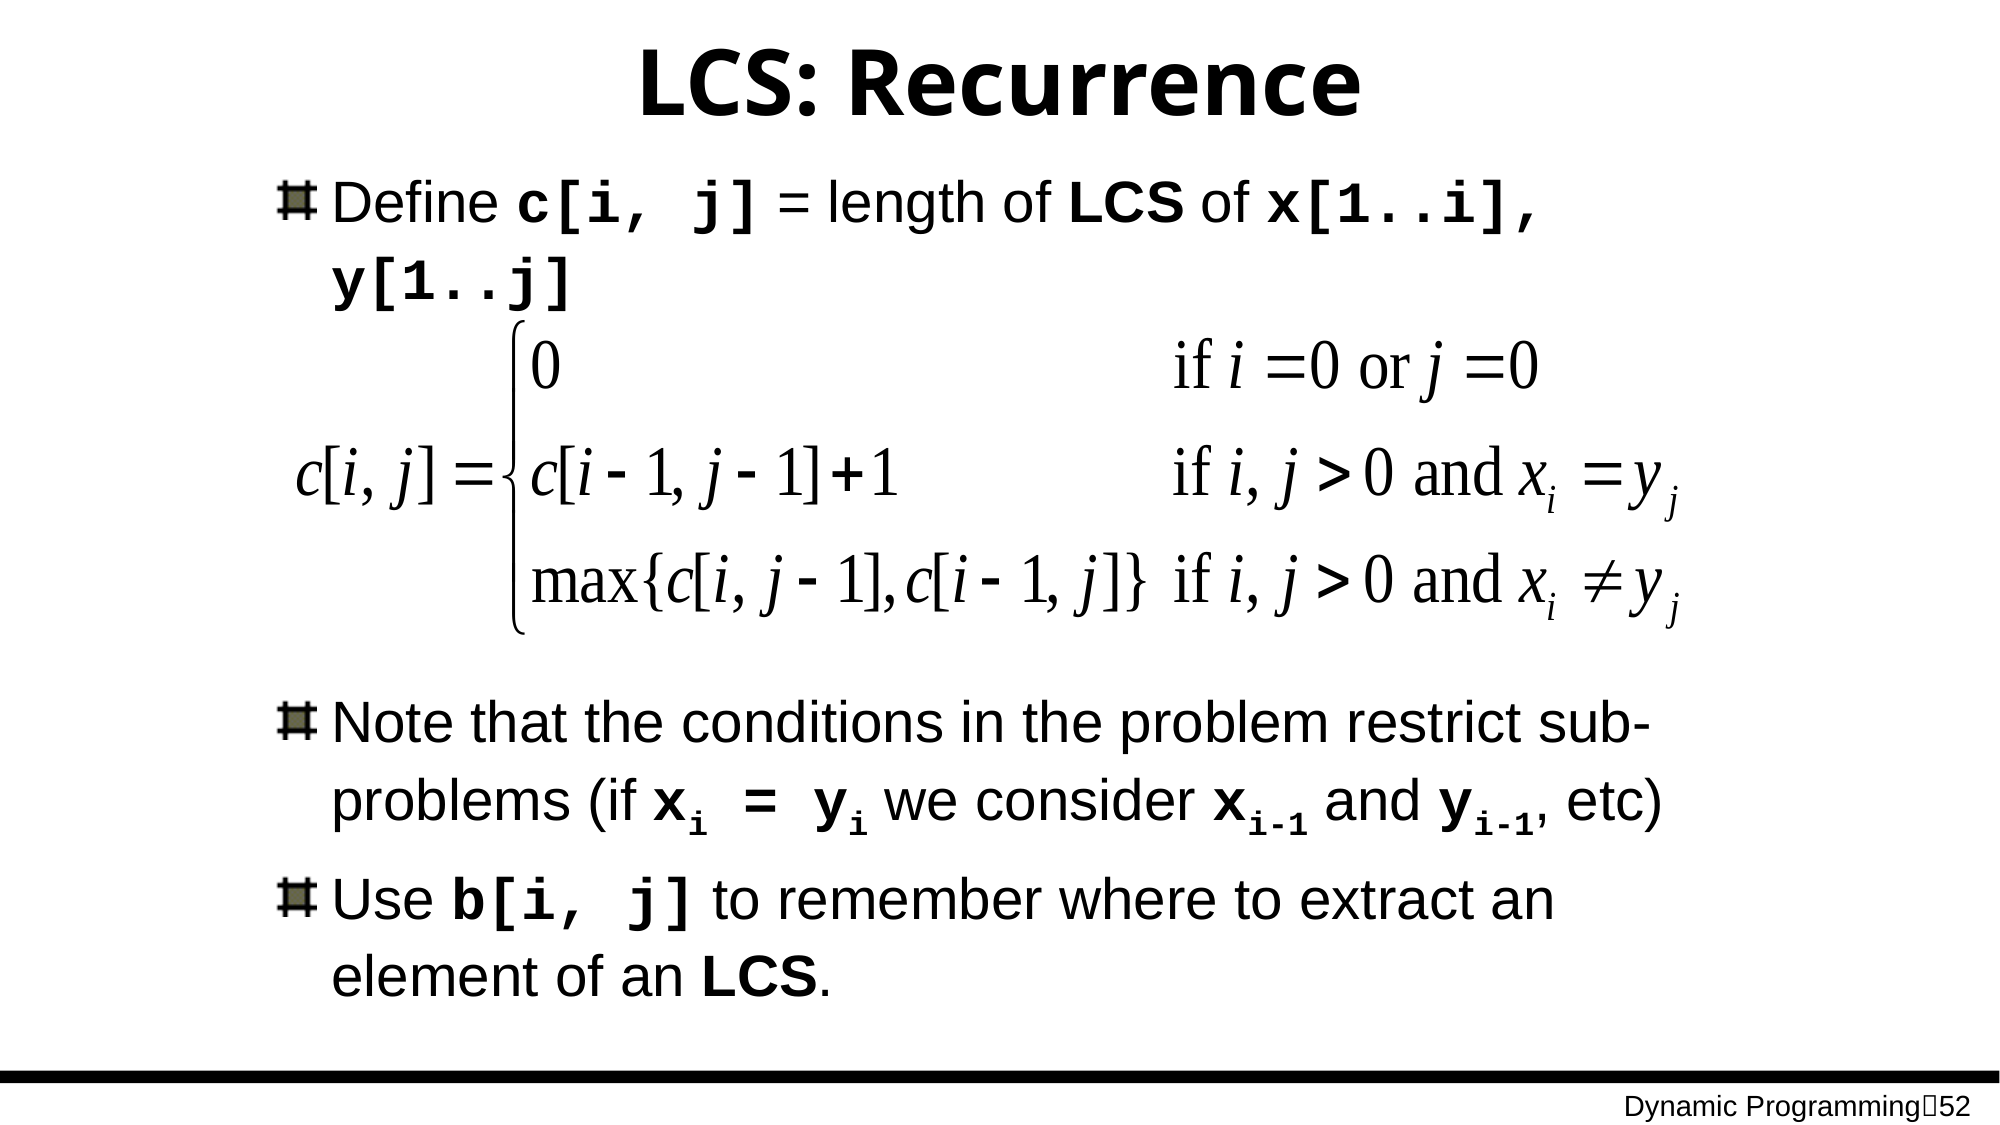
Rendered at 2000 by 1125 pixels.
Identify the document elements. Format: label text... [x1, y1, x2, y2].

title LCS: Recurrence [10, 9, 1990, 148]
picture [275, 699, 317, 740]
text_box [286, 304, 1700, 651]
picture [275, 178, 317, 220]
list Define c[i, j] = length of LCS of x[1..i], y[1..j] Note that the conditions in the problem restrict sub-problems (if xi = yi we consider xi-1 and yi-1, etc) Use b[i, j] to remember where to extract an element of an LCS. [259, 149, 1730, 1059]
picture [275, 875, 317, 917]
slide_number Dynamic Programming52 [1436, 1079, 1987, 1125]
